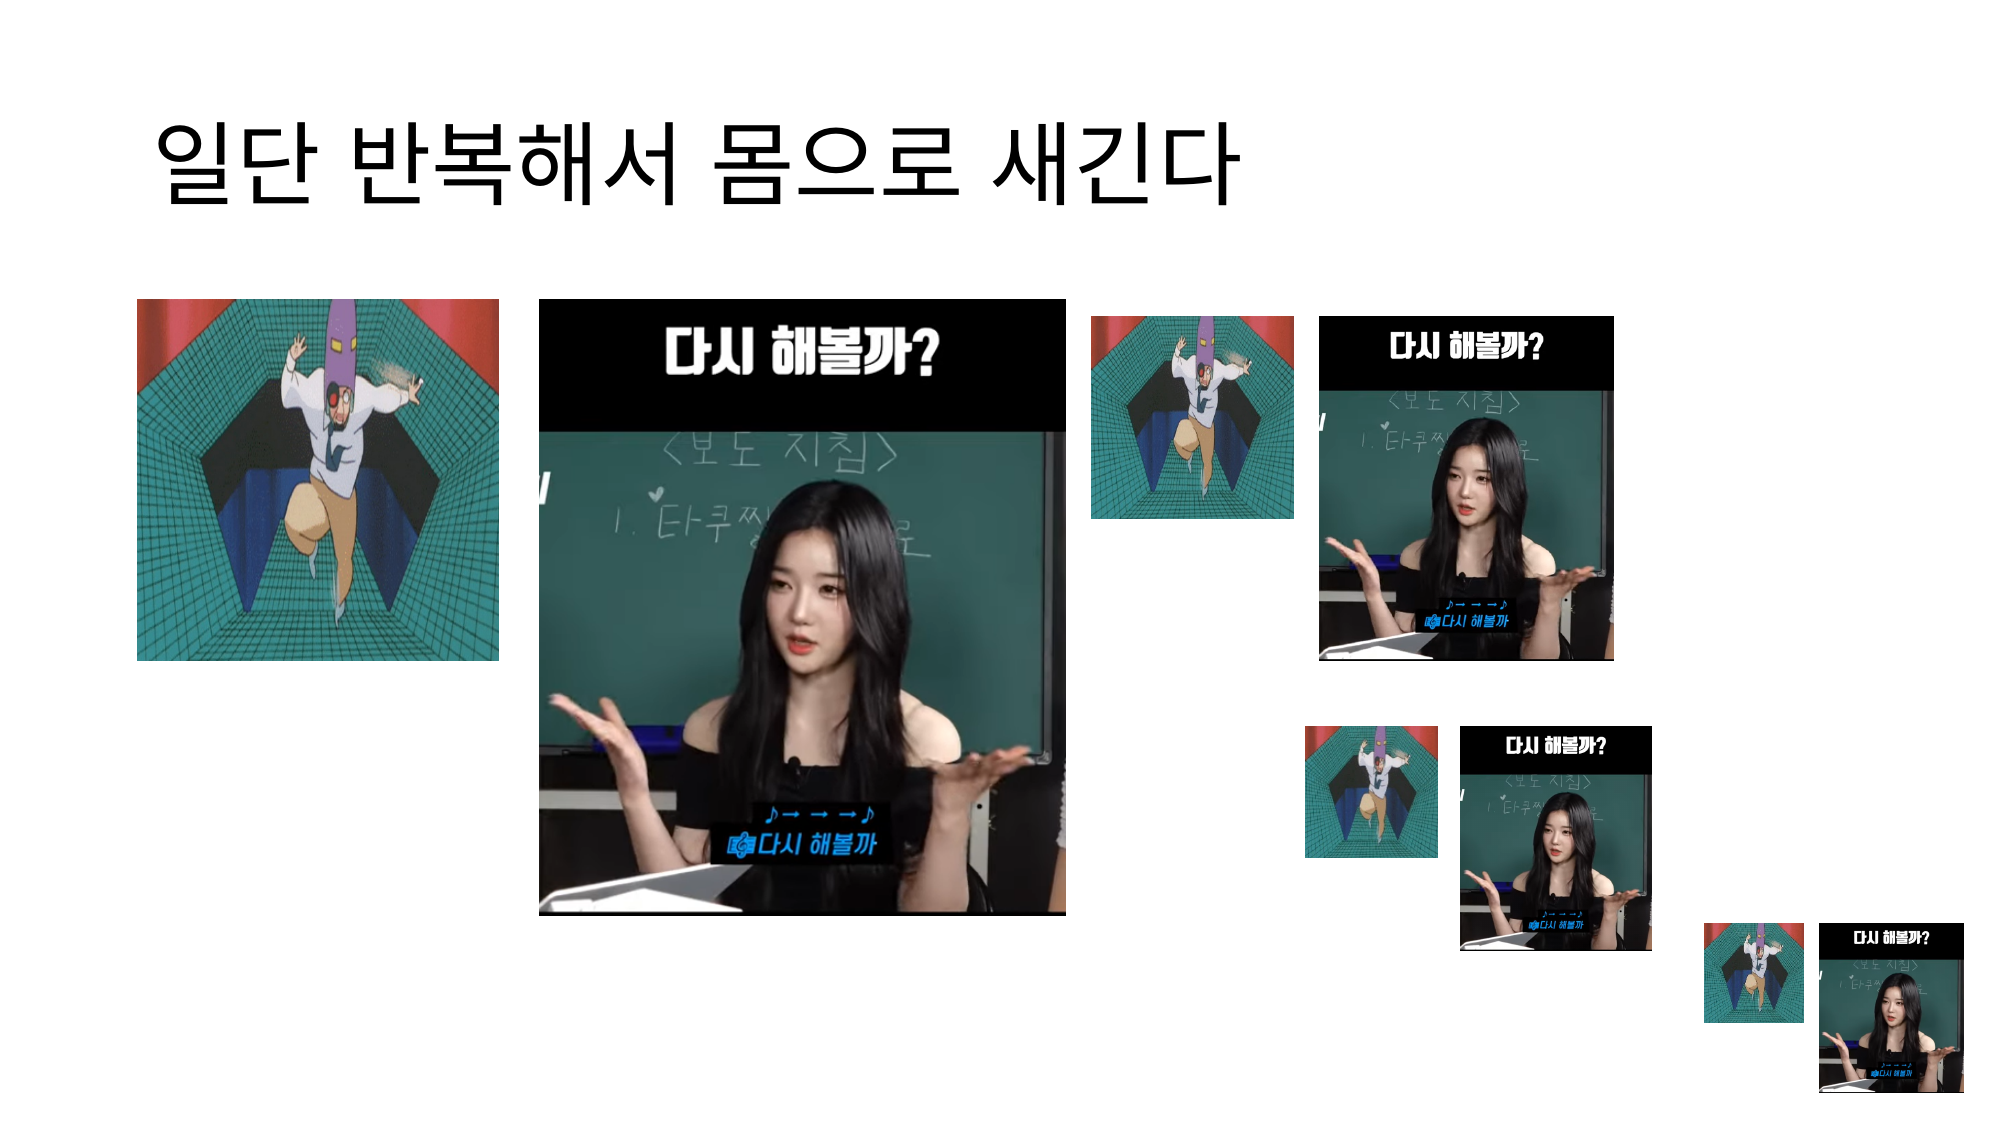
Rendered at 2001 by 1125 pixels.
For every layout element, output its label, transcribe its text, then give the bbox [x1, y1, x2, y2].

picture [1305, 726, 1438, 859]
picture [1460, 726, 1652, 951]
picture [137, 299, 499, 661]
picture [1091, 316, 1294, 519]
picture [1704, 923, 1804, 1023]
title 일단 반복해서 몸으로 새긴다 [137, 59, 1863, 278]
picture [539, 299, 1066, 916]
picture [1819, 923, 1964, 1093]
picture [1319, 316, 1614, 662]
